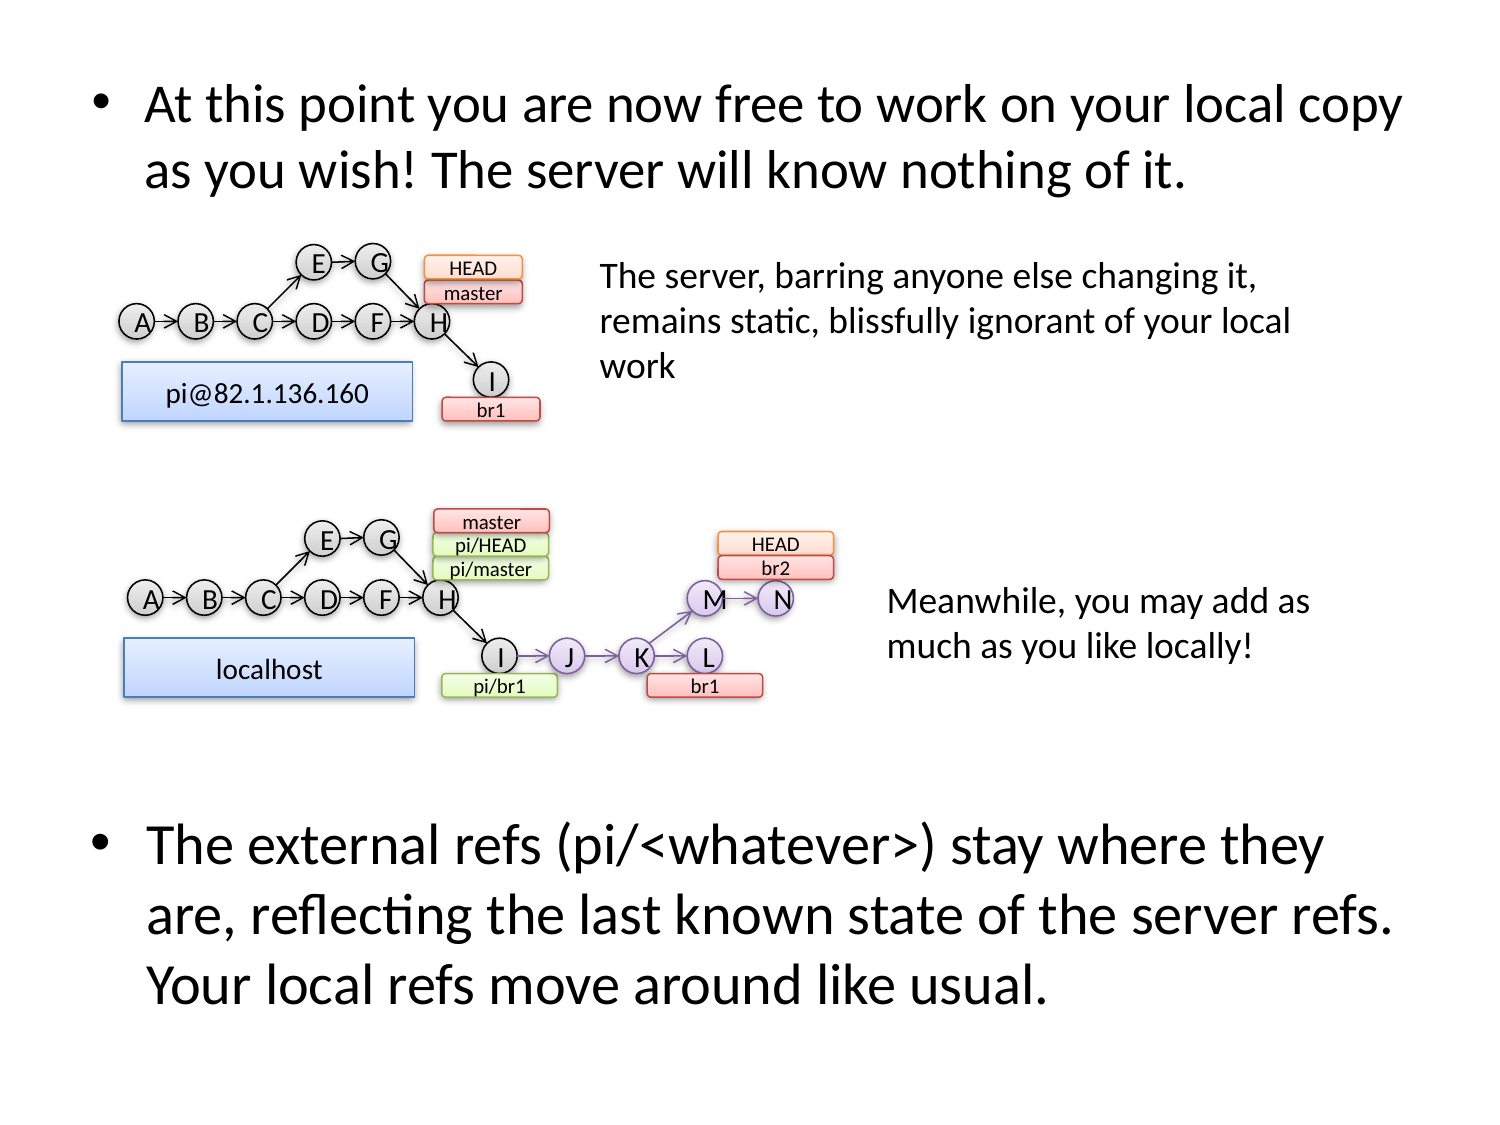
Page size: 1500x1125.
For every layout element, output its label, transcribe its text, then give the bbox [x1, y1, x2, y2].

text_box B [186, 579, 223, 617]
text_box br1 [646, 672, 764, 698]
list At this point you are now free to work on your local copy as you wish! The server will know nothing of it. [76, 60, 1427, 209]
text_box The server, barring anyone else changing it, remains static, blissfully ignorant of your local work [583, 242, 1390, 396]
text_box Meanwhile, you may add as much as you like locally! [870, 566, 1370, 675]
text_box localhost [123, 637, 415, 698]
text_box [393, 549, 429, 586]
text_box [275, 550, 311, 586]
text_box br2 [717, 554, 835, 581]
text_box G [363, 518, 400, 556]
text_box F [363, 579, 399, 617]
text_box E [303, 520, 341, 558]
text_box J [548, 637, 586, 675]
text_box pi/br1 [441, 672, 559, 698]
text_box pi/master [432, 560, 550, 581]
text_box L [687, 637, 724, 671]
text_box M [686, 579, 724, 617]
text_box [452, 609, 488, 644]
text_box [648, 610, 693, 644]
text_box N [757, 587, 795, 617]
text_box pi/HEAD [432, 538, 550, 558]
text_box A [126, 579, 164, 617]
text_box The external refs (pi/<whatever>) stay where they are, reflecting the last known state of the server refs. Your local refs move around like usual. [74, 798, 1425, 1094]
text_box I [481, 637, 518, 671]
text_box H [423, 587, 459, 617]
text_box C [245, 579, 282, 617]
text_box K [618, 637, 654, 675]
text_box master [432, 508, 551, 534]
text_box HEAD [717, 530, 835, 554]
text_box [118, 243, 541, 422]
text_box D [304, 579, 341, 617]
